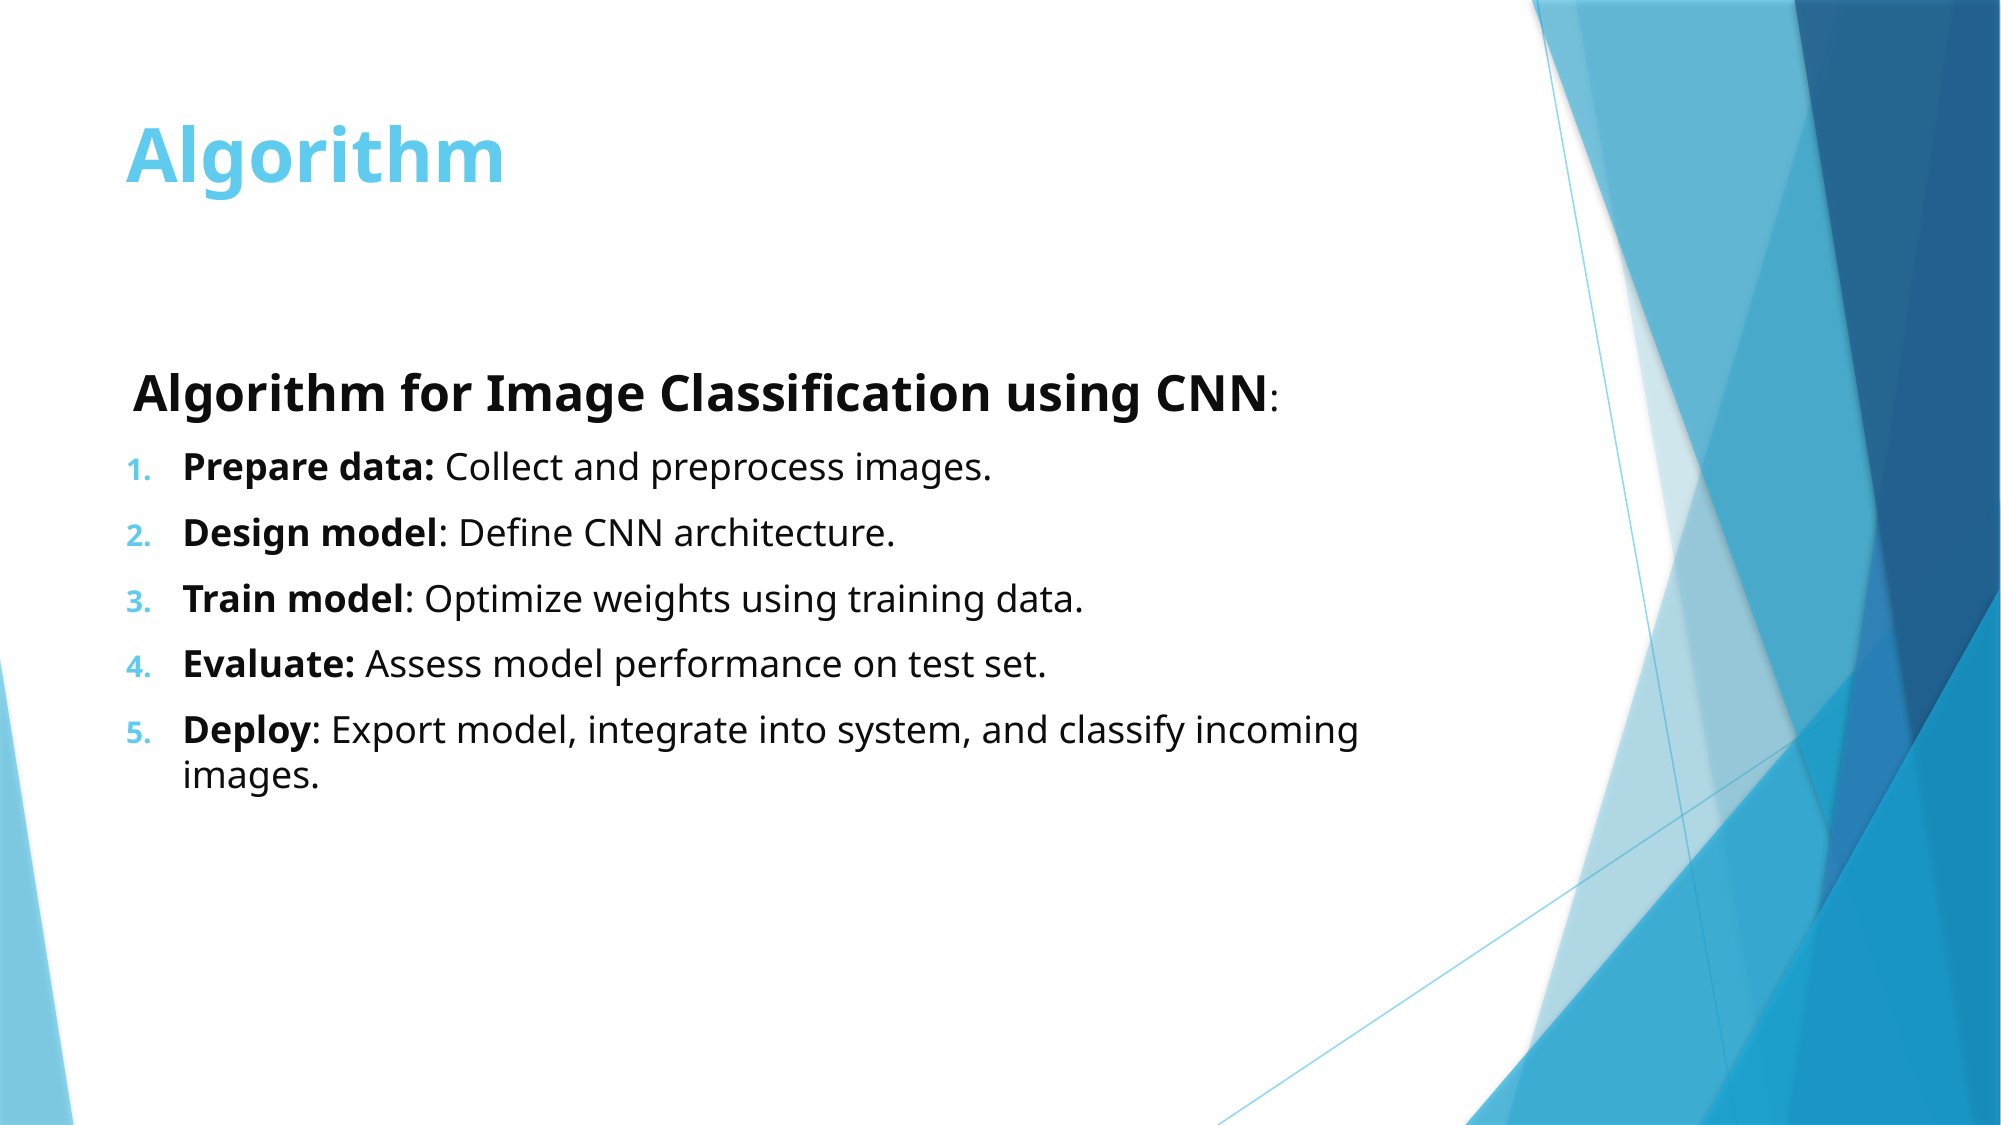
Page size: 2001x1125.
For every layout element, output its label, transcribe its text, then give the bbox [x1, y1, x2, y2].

list Algorithm for Image Classification using CNN: Prepare data: Collect and preprocess images. Design model: Define CNN architecture. Train model: Optimize weights using training data. Evaluate: Assess model performance on test set. Deploy: Export model, integrate into system, and classify incoming images. [111, 354, 1522, 992]
title Algorithm [111, 99, 1522, 317]
